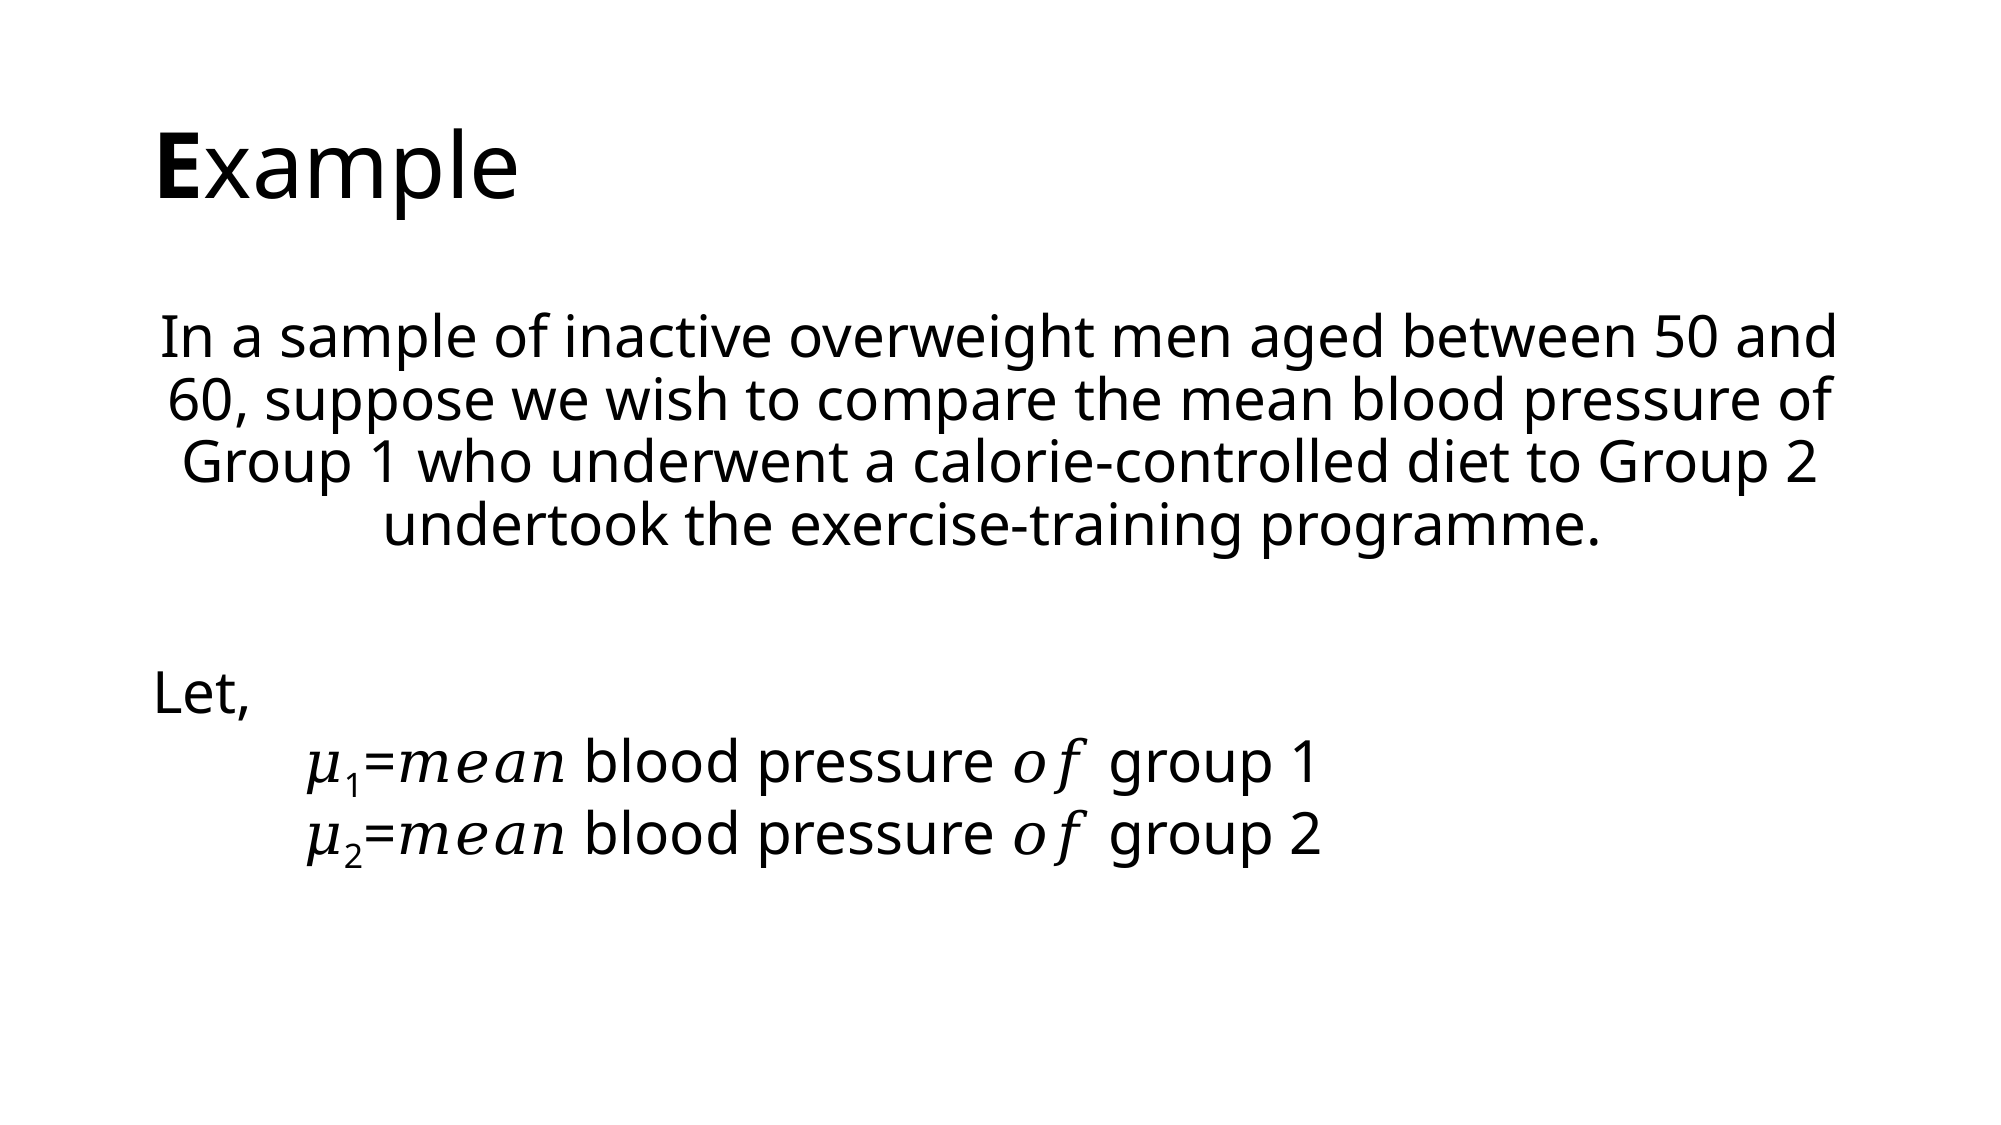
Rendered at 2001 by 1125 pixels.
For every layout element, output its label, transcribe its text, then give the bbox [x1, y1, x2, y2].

title Example [137, 59, 1863, 278]
list In a sample of inactive overweight men aged between 50 and 60, suppose we wish to compare the mean blood pressure of Group 1 who underwent a calorie-controlled diet to Group 2 undertook the exercise-training programme. Let, 𝜇1=𝑚𝑒𝑎𝑛 blood pressure 𝑜𝑓 group 1 𝜇2=𝑚𝑒𝑎𝑛 blood pressure 𝑜𝑓 group 2 [137, 299, 1863, 1014]
